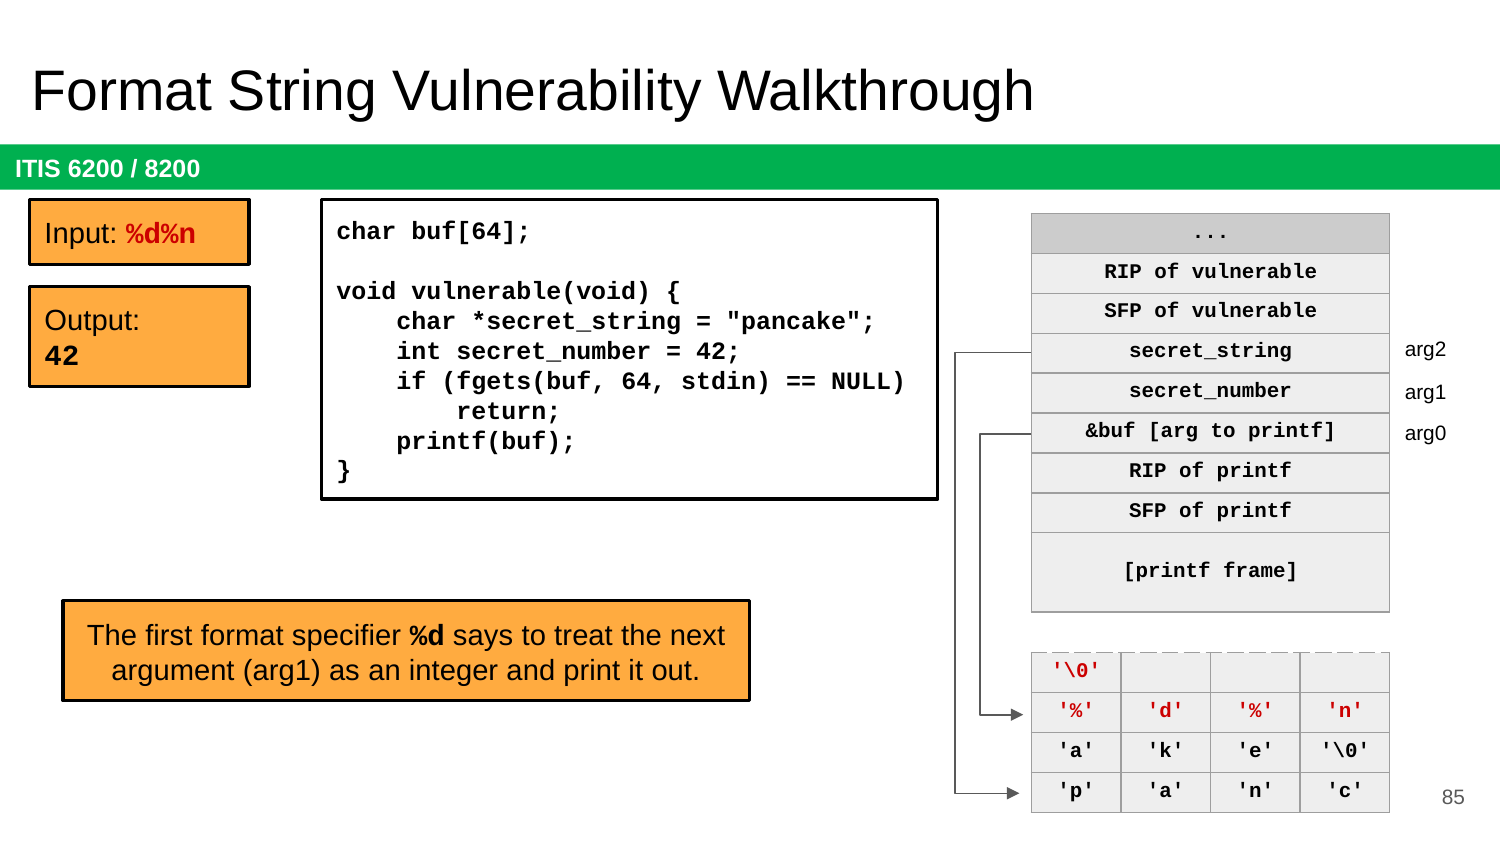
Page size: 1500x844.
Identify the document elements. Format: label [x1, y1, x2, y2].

table_header [1032, 653, 1120, 692]
slide_number [1389, 764, 1480, 830]
table_cell [1122, 733, 1210, 772]
table_cell [1032, 414, 1389, 452]
text_box [1389, 323, 1474, 458]
table_cell [1032, 733, 1120, 772]
table_cell [1301, 773, 1389, 812]
table_cell [1032, 494, 1389, 532]
text_box [63, 600, 750, 701]
text_box [29, 286, 249, 387]
text_box [321, 199, 938, 499]
table_cell [1032, 254, 1389, 293]
table_cell [1032, 294, 1389, 333]
table_cell [1032, 334, 1389, 372]
table_cell [1032, 773, 1120, 812]
text_box [29, 199, 249, 265]
table_header [1211, 653, 1299, 692]
table_cell [1032, 374, 1389, 412]
table_cell [1032, 693, 1120, 732]
table_cell [1032, 533, 1389, 611]
table_cell [1211, 733, 1299, 772]
table_cell [1211, 773, 1299, 812]
table_cell [1301, 693, 1389, 732]
table_header [1122, 653, 1210, 692]
table_cell [1122, 693, 1210, 732]
table_cell [1301, 733, 1389, 772]
table_cell [1032, 454, 1389, 492]
table_header [1301, 653, 1389, 692]
table_header [1032, 214, 1389, 253]
table_cell [1211, 693, 1299, 732]
title [16, 44, 1415, 139]
text_box [954, 352, 1032, 800]
table_cell [1122, 773, 1210, 812]
